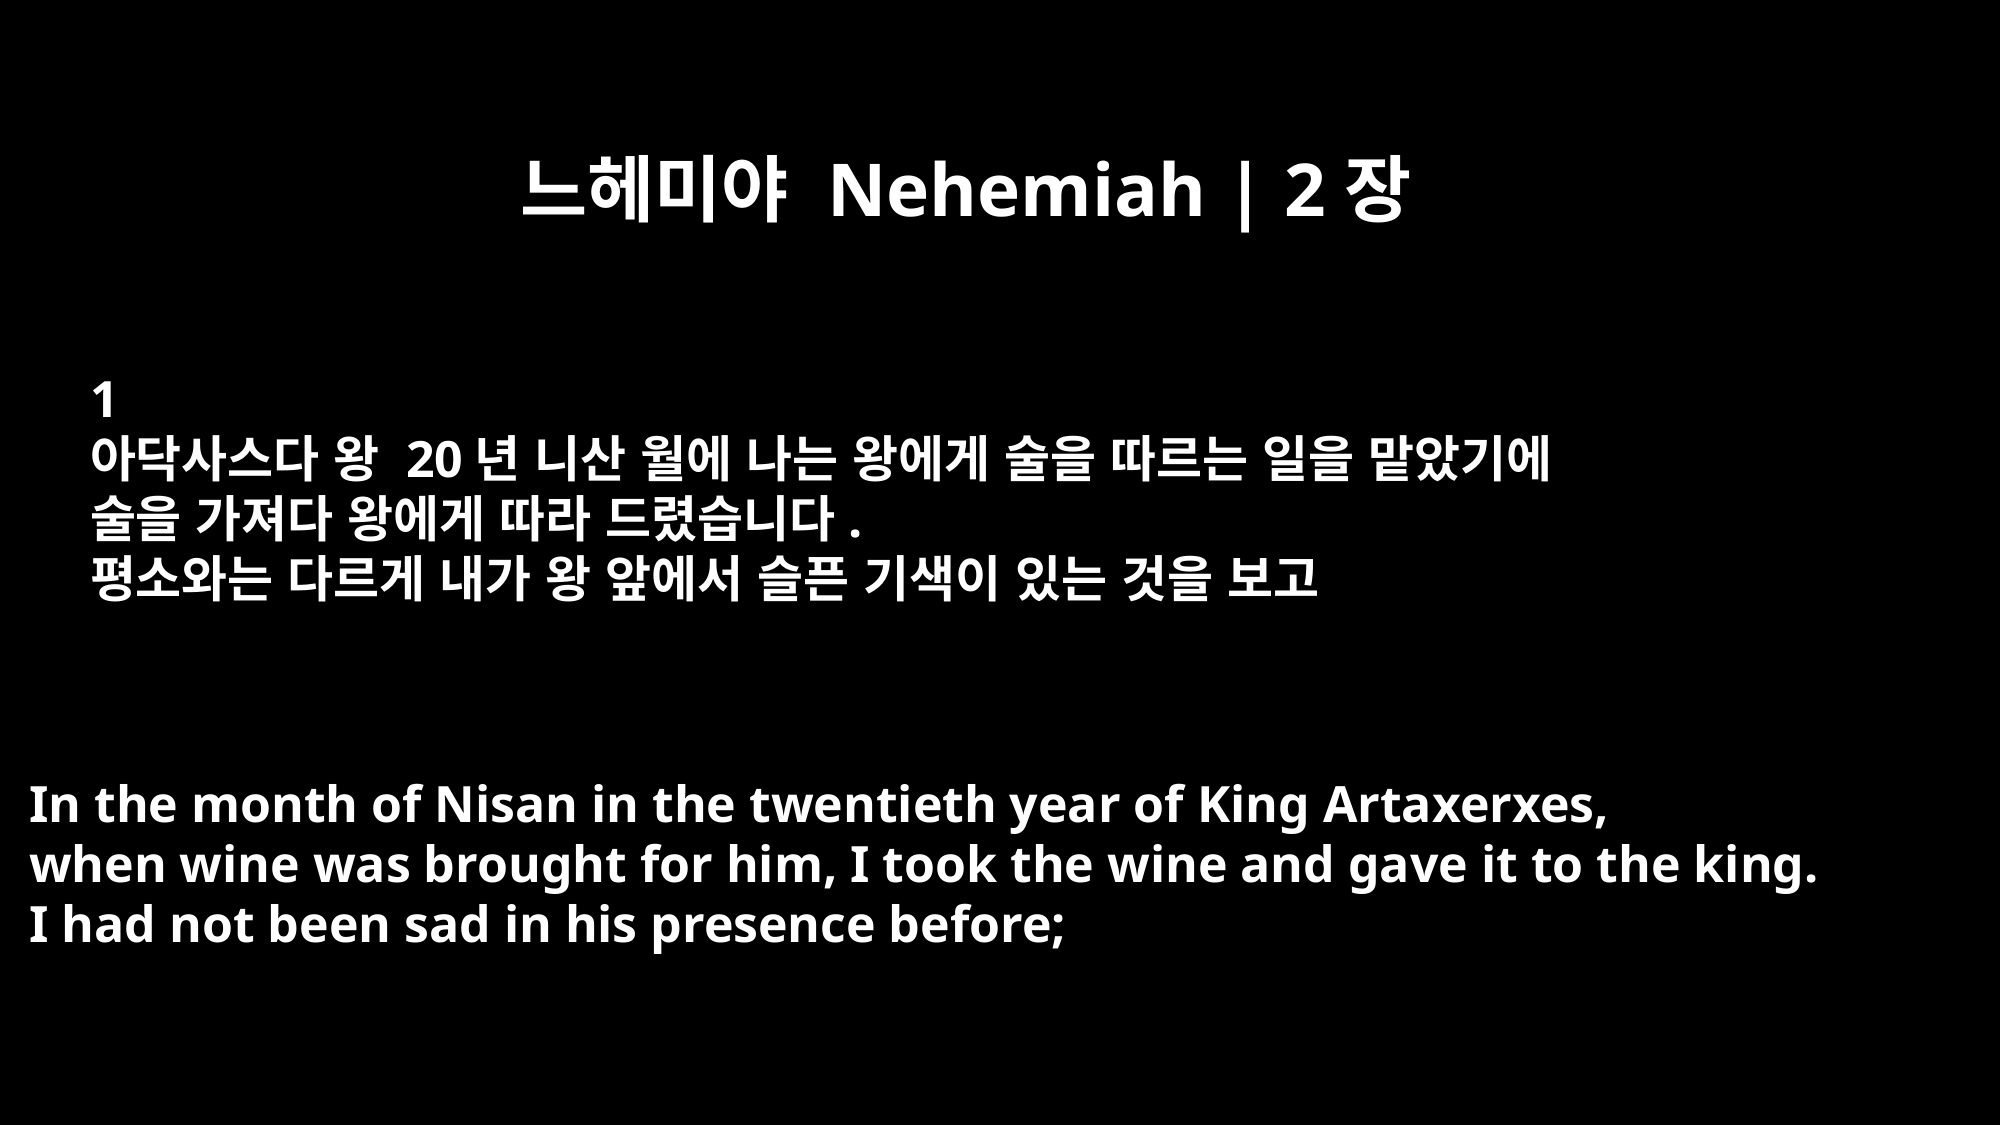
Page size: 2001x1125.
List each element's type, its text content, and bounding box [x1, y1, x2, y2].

text_box ﻿1 아닥사스다 왕 20년 니산 월에 나는 왕에게 술을 따르는 일을 맡았기에 술을 가져다 왕에게 따라 드렸습니다. 평소와는 다르게 내가 왕 앞에서 슬픈 기색이 있는 것을 보고 [75, 359, 1568, 615]
text_box 느헤미야 Nehemiah | 2장 [505, 136, 1427, 239]
text_box In the month of Nisan in the twentieth year of King Artaxerxes, when wine was brought for him, I took the wine and gave it to the king. I had not been sad in his presence before; [14, 764, 1835, 960]
